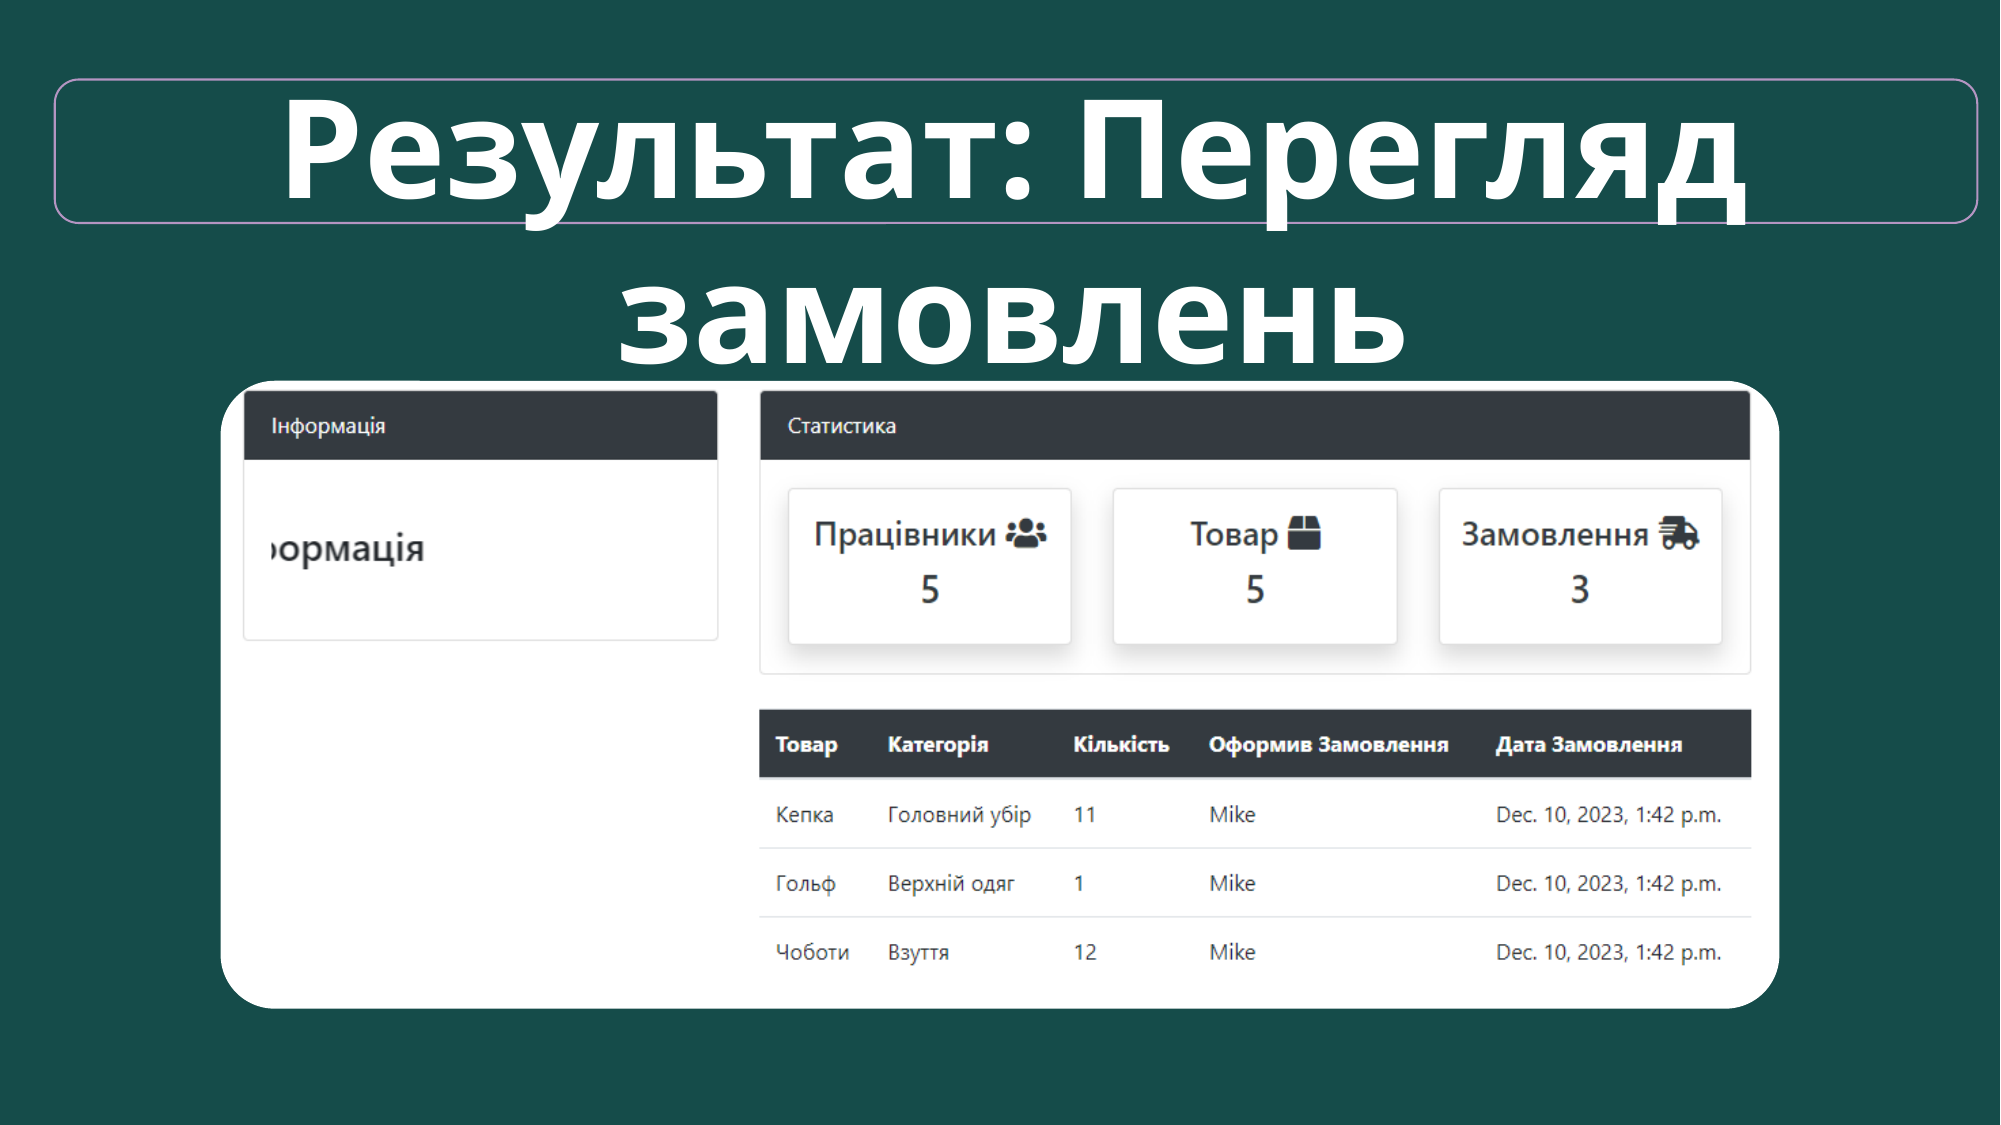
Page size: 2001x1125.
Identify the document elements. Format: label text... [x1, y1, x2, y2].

text_box Результат: Перегляд замовлень [0, 53, 2000, 399]
picture [220, 380, 1780, 1009]
